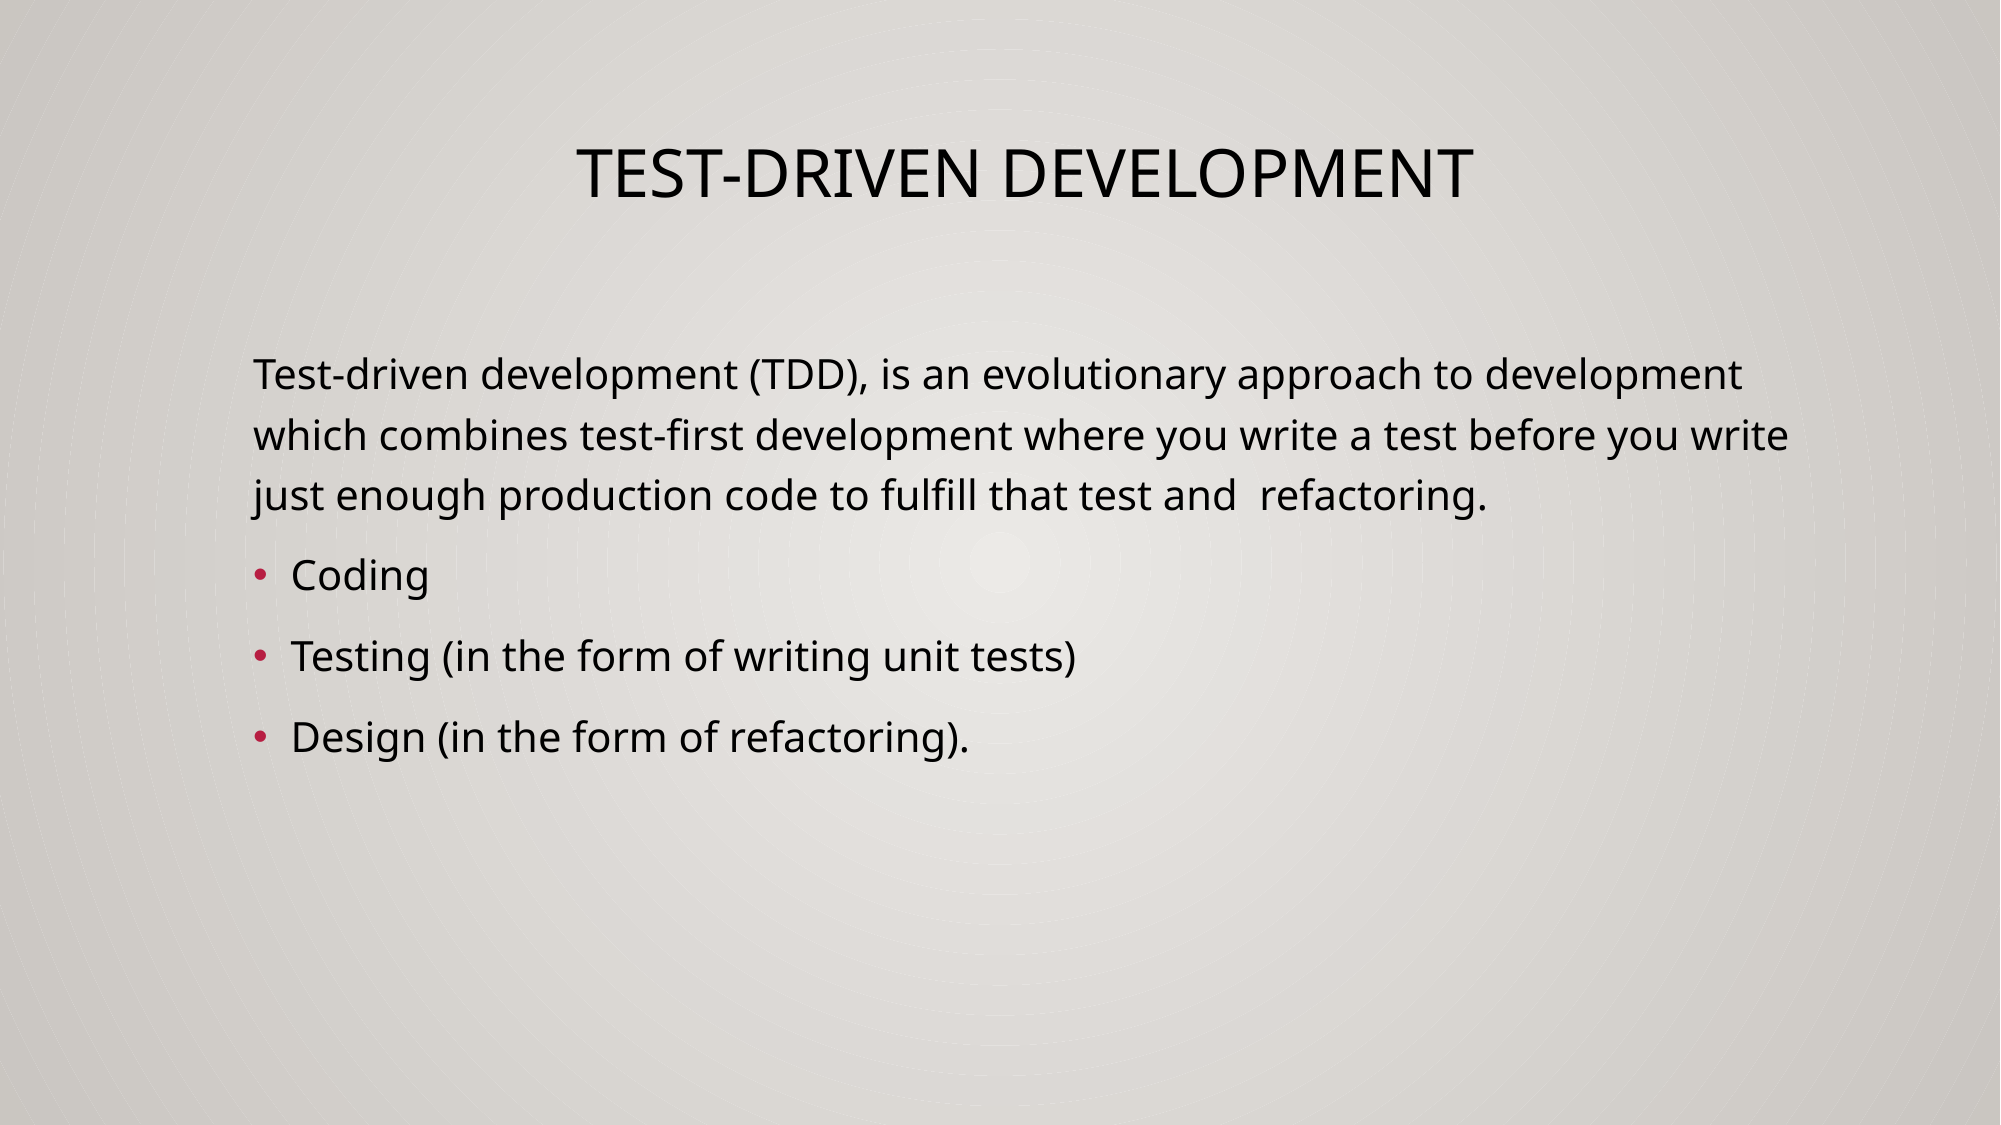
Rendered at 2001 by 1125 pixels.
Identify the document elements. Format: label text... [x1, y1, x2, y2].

list Test-driven development (TDD), is an evolutionary approach to development which combines test-first development where you write a test before you write just enough production code to fulfill that test and refactoring. Coding Testing (in the form of writing unit tests) Design (in the form of refactoring). [238, 330, 1814, 897]
title Test-driven development [238, 131, 1814, 305]
